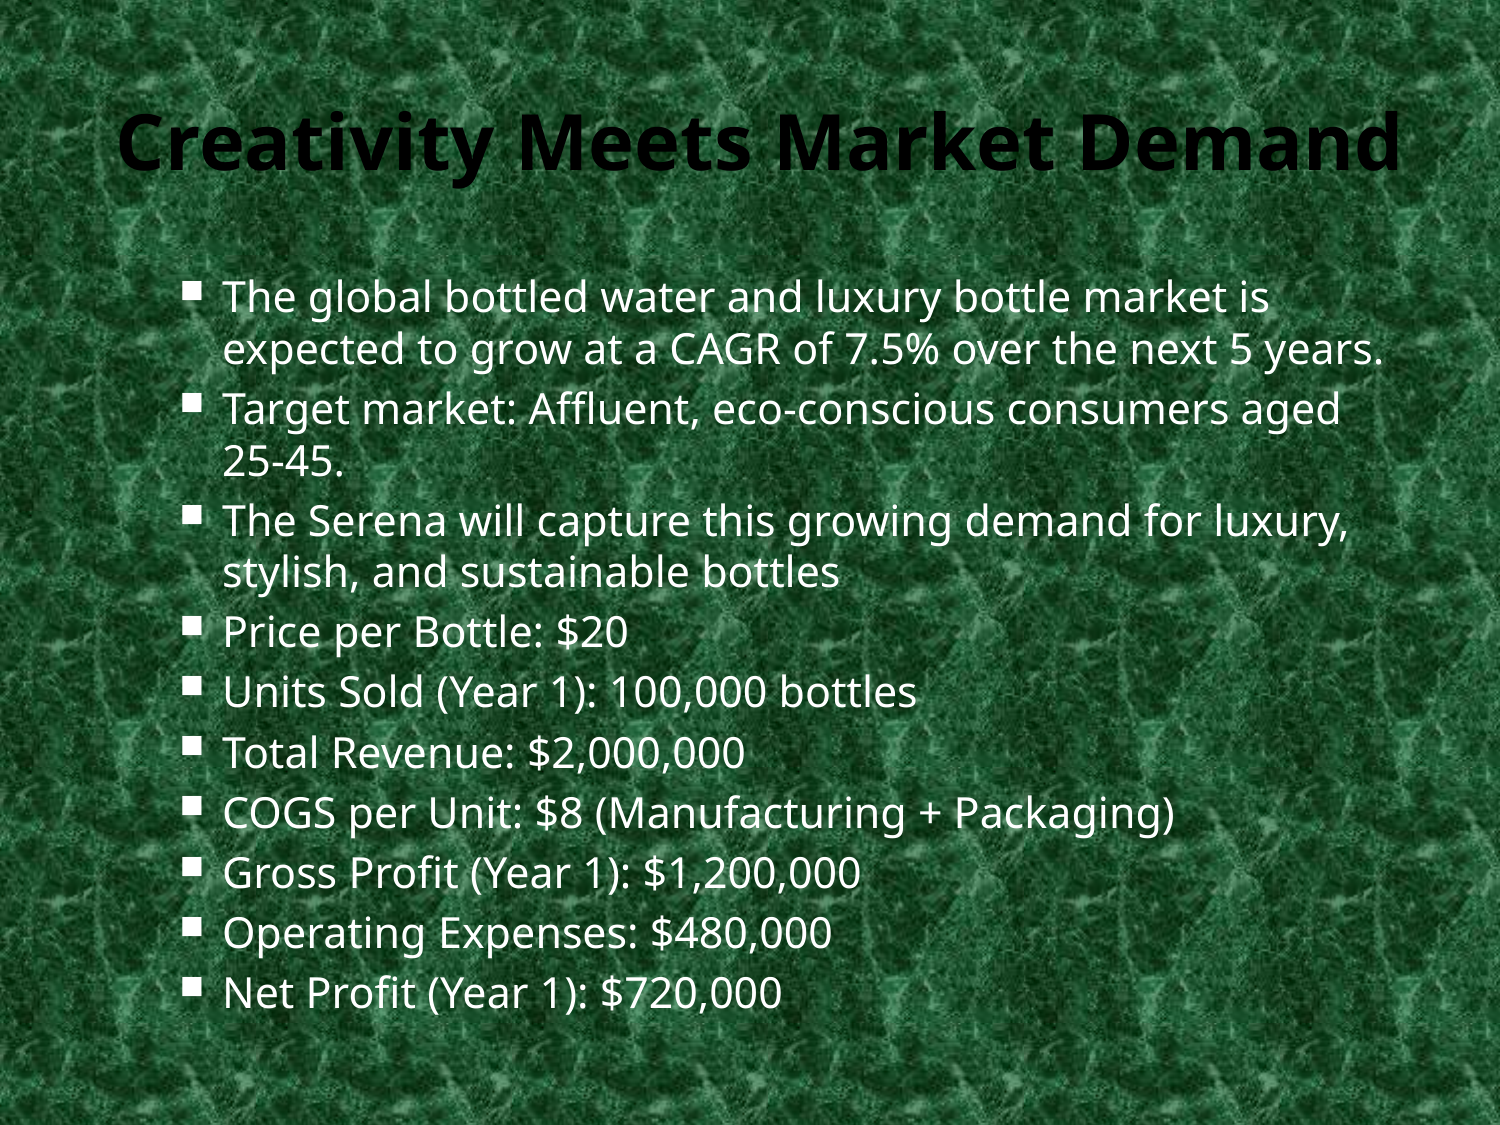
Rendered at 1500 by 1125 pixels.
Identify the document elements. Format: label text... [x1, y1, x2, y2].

list The global bottled water and luxury bottle market is expected to grow at a CAGR of 7.5% over the next 5 years. Target market: Affluent, eco-conscious consumers aged 25-45. The Serena will capture this growing demand for luxury, stylish, and sustainable bottles Price per Bottle: $20 Units Sold (Year 1): 100,000 bottles Total Revenue: $2,000,000 COGS per Unit: $8 (Manufacturing + Packaging) Gross Profit (Year 1): $1,200,000 Operating Expenses: $480,000 Net Profit (Year 1): $720,000 [75, 262, 1425, 1035]
picture [0, 0, 1500, 1125]
title Creativity Meets Market Demand [75, 45, 1425, 233]
